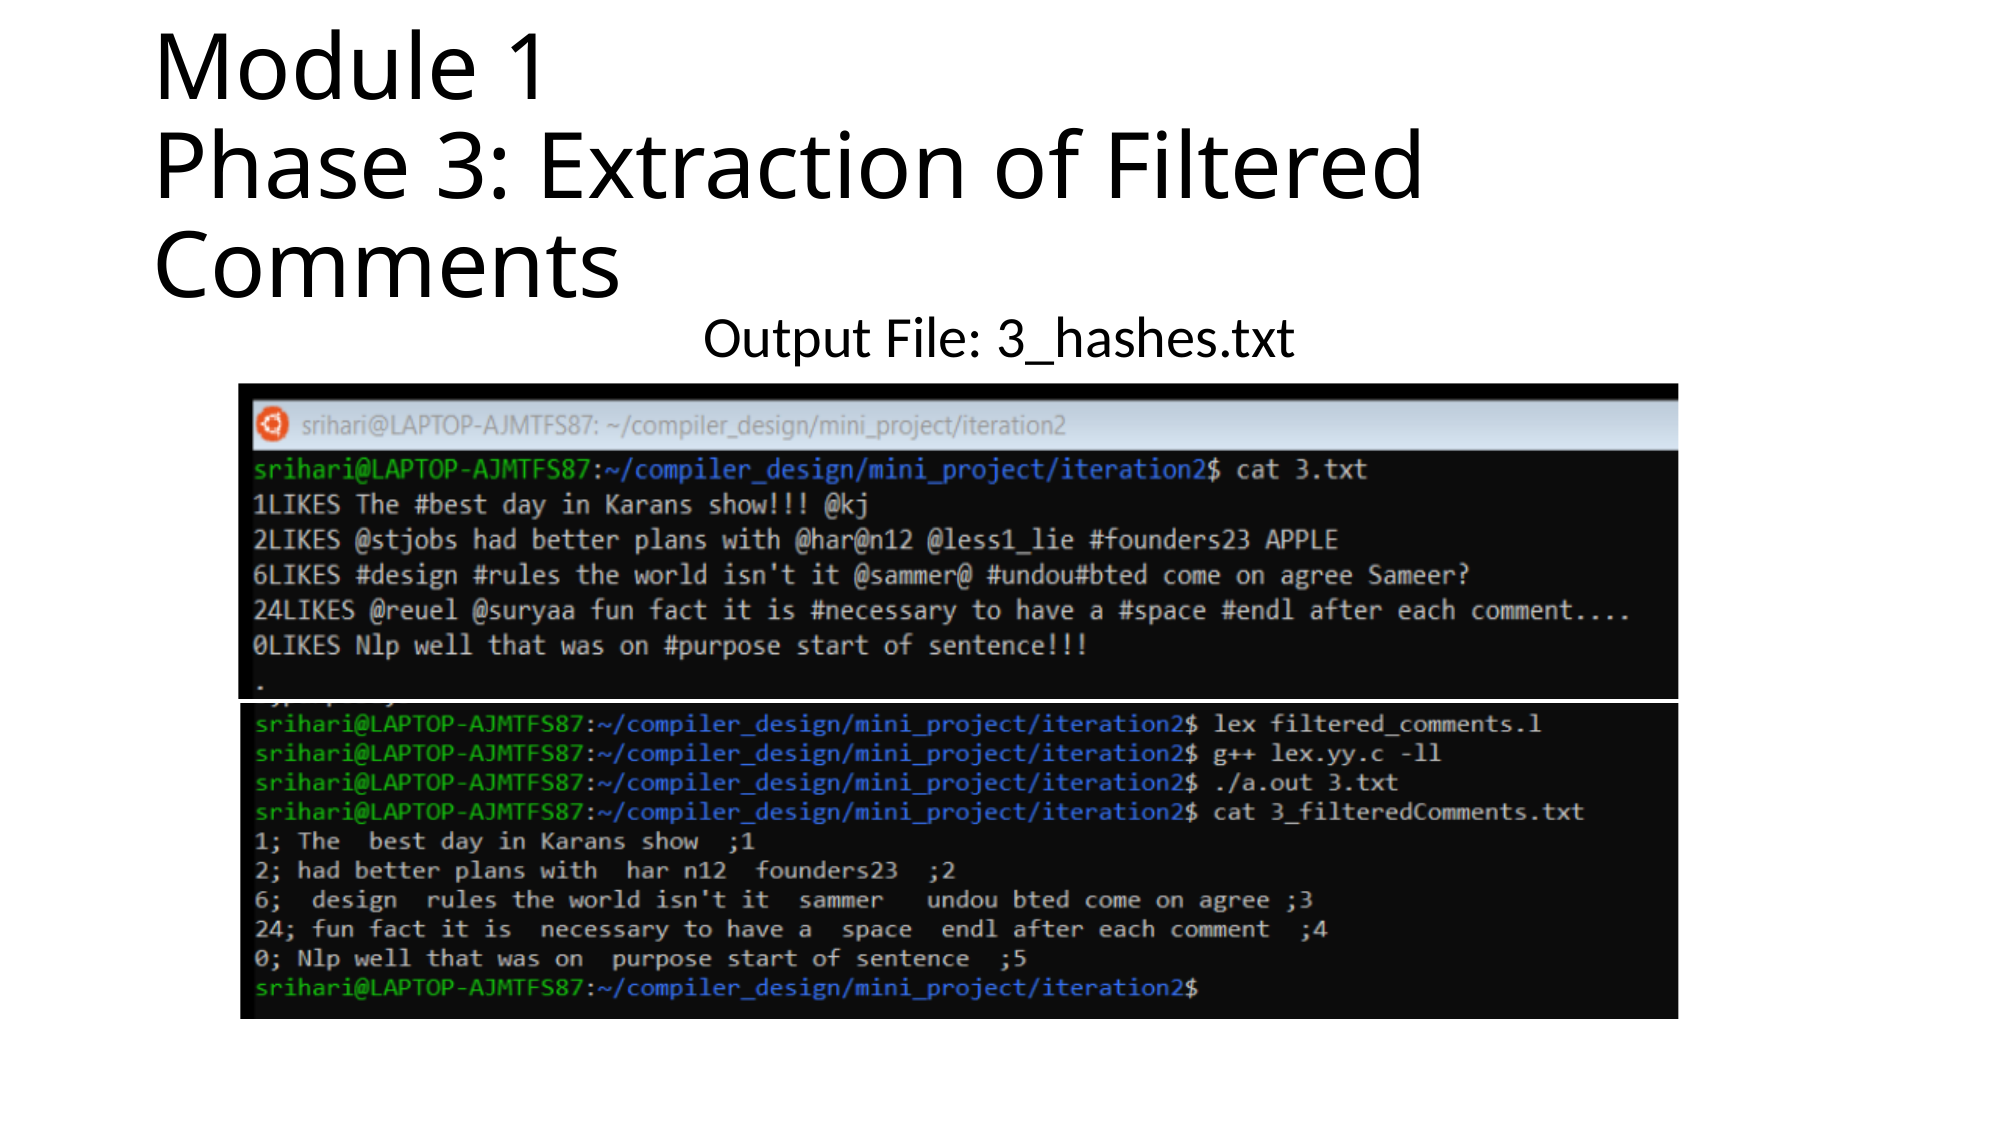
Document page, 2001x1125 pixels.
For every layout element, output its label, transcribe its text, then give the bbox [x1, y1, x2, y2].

title Module 1 Phase 3: Extraction of Filtered Comments [137, 59, 1863, 278]
picture [237, 703, 1679, 1019]
text_box Output File: 3_hashes.txt [137, 299, 1863, 1014]
picture [237, 382, 1679, 699]
